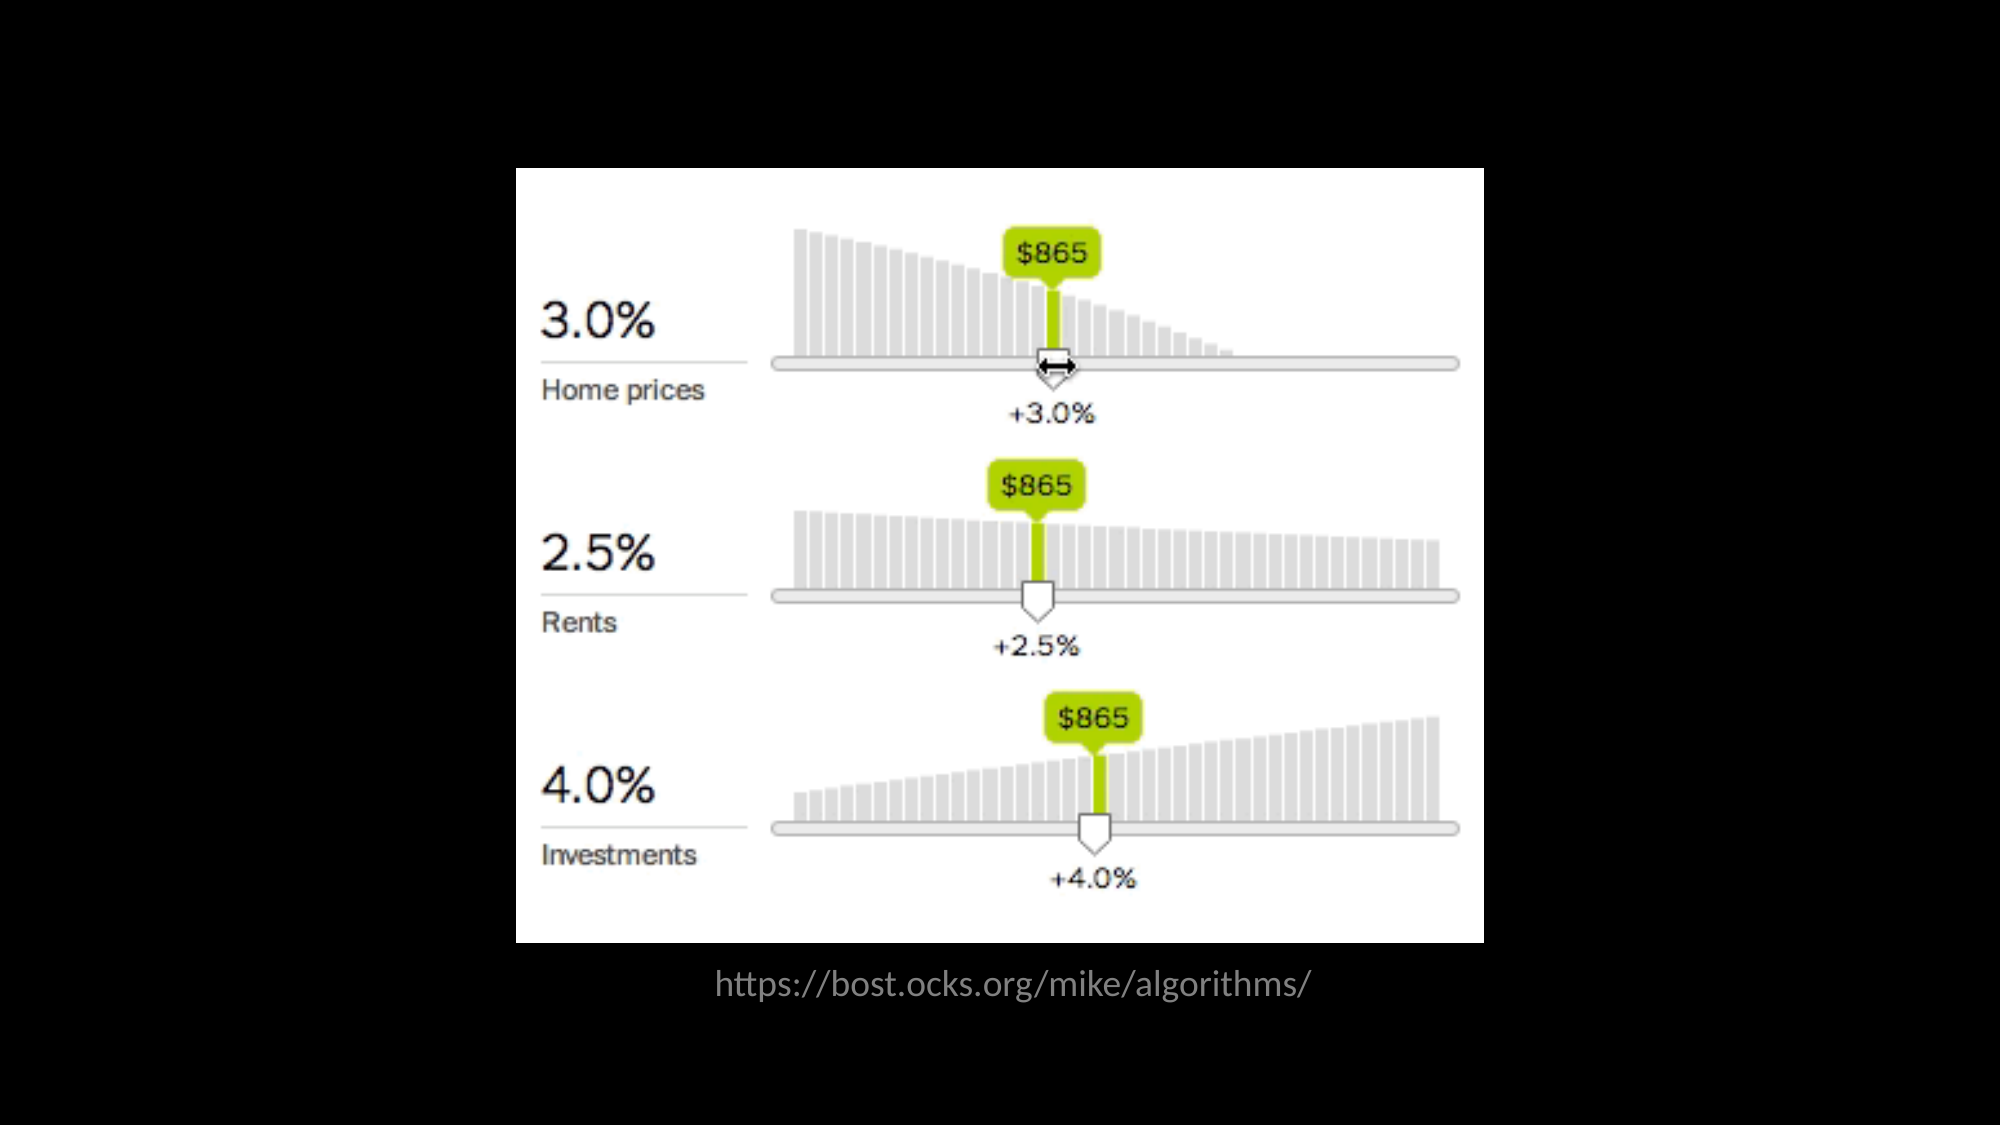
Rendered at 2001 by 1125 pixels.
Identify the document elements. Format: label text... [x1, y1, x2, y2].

picture [515, 168, 1484, 943]
text_box https://bost.ocks.org/mike/algorithms/ [699, 951, 1328, 1011]
